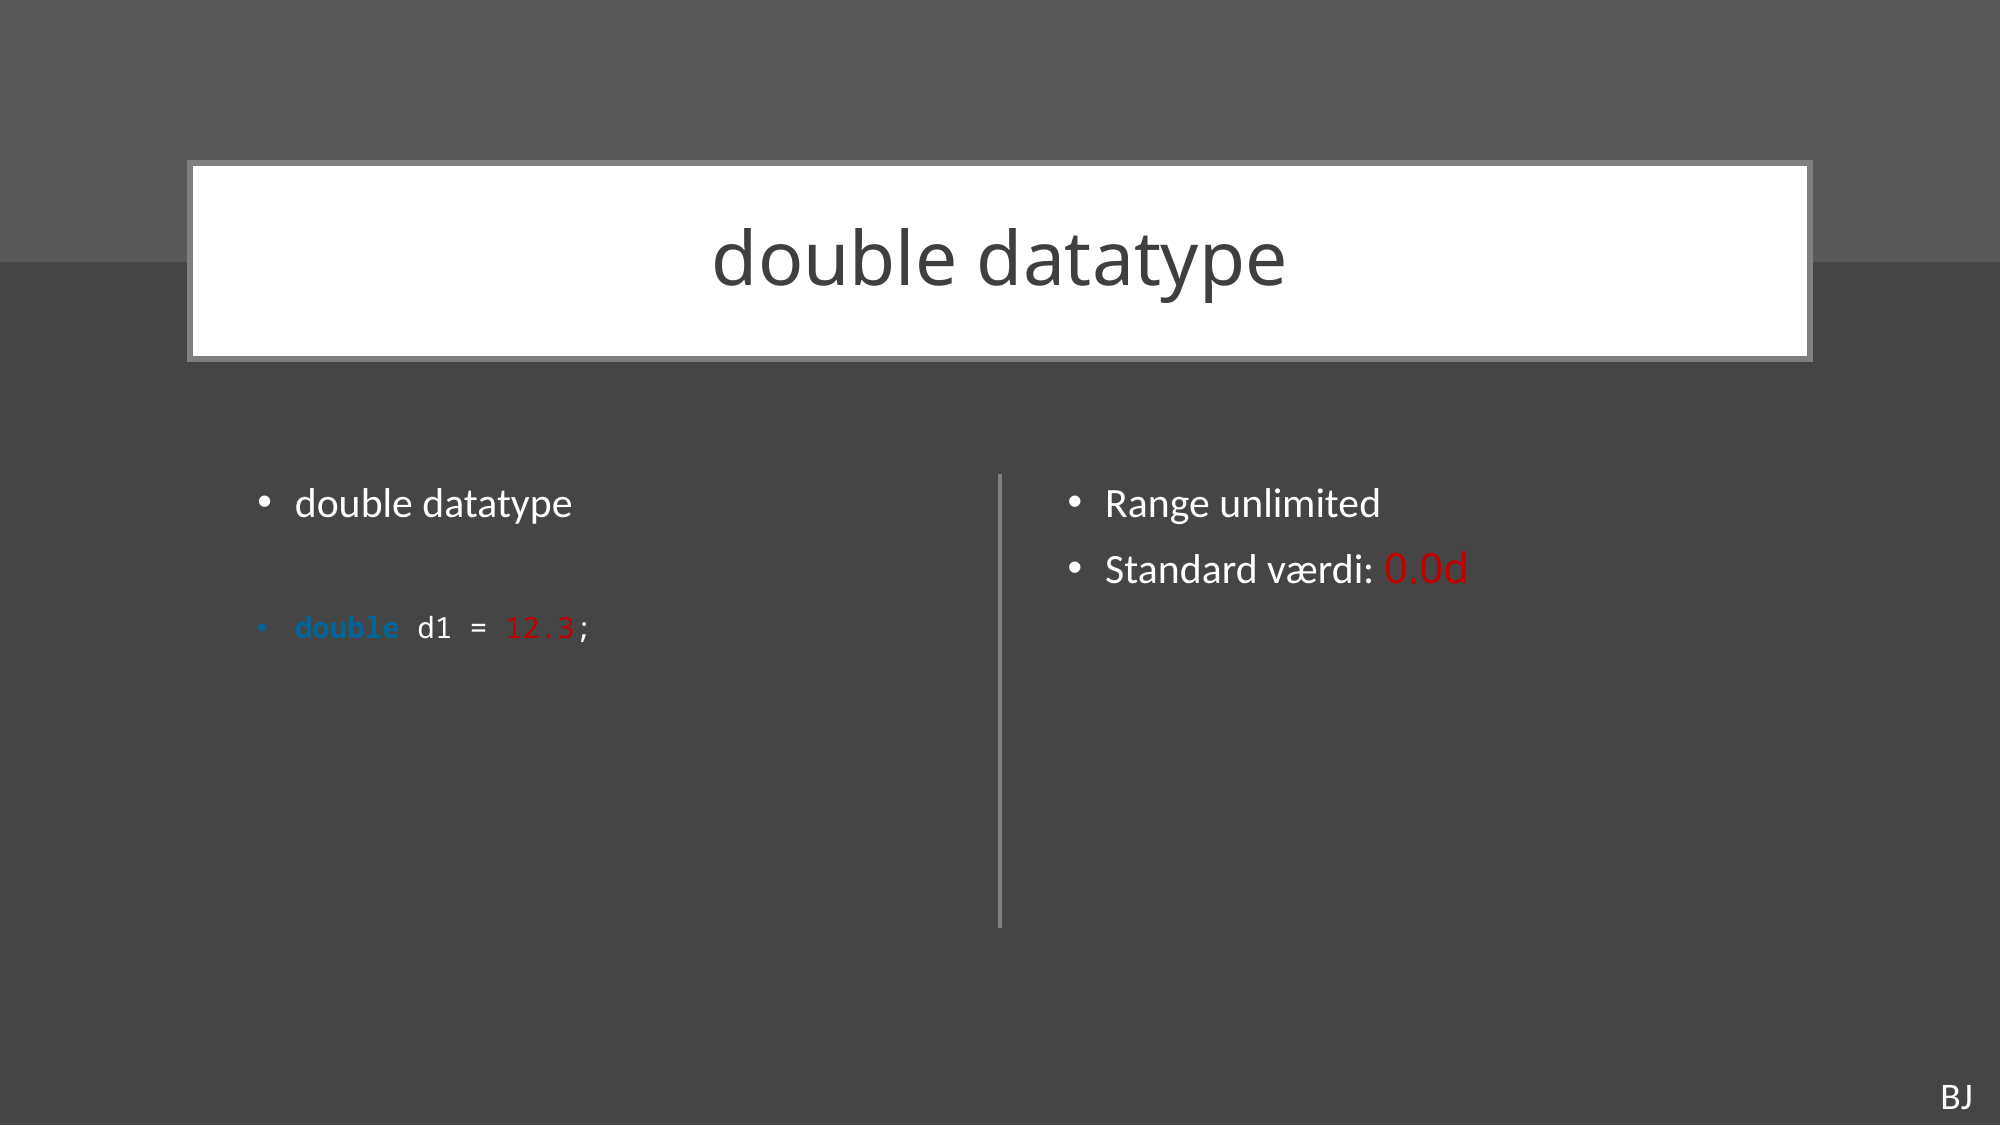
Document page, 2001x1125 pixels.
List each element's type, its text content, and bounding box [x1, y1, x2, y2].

list Range unlimited Standard værdi: 0.0d [1052, 473, 1757, 960]
list double datatype double d1 = 12.3; [242, 473, 948, 960]
title double datatype [190, 163, 1810, 360]
text_box BJ [1925, 1064, 2000, 1125]
text_box [0, 0, 2000, 263]
